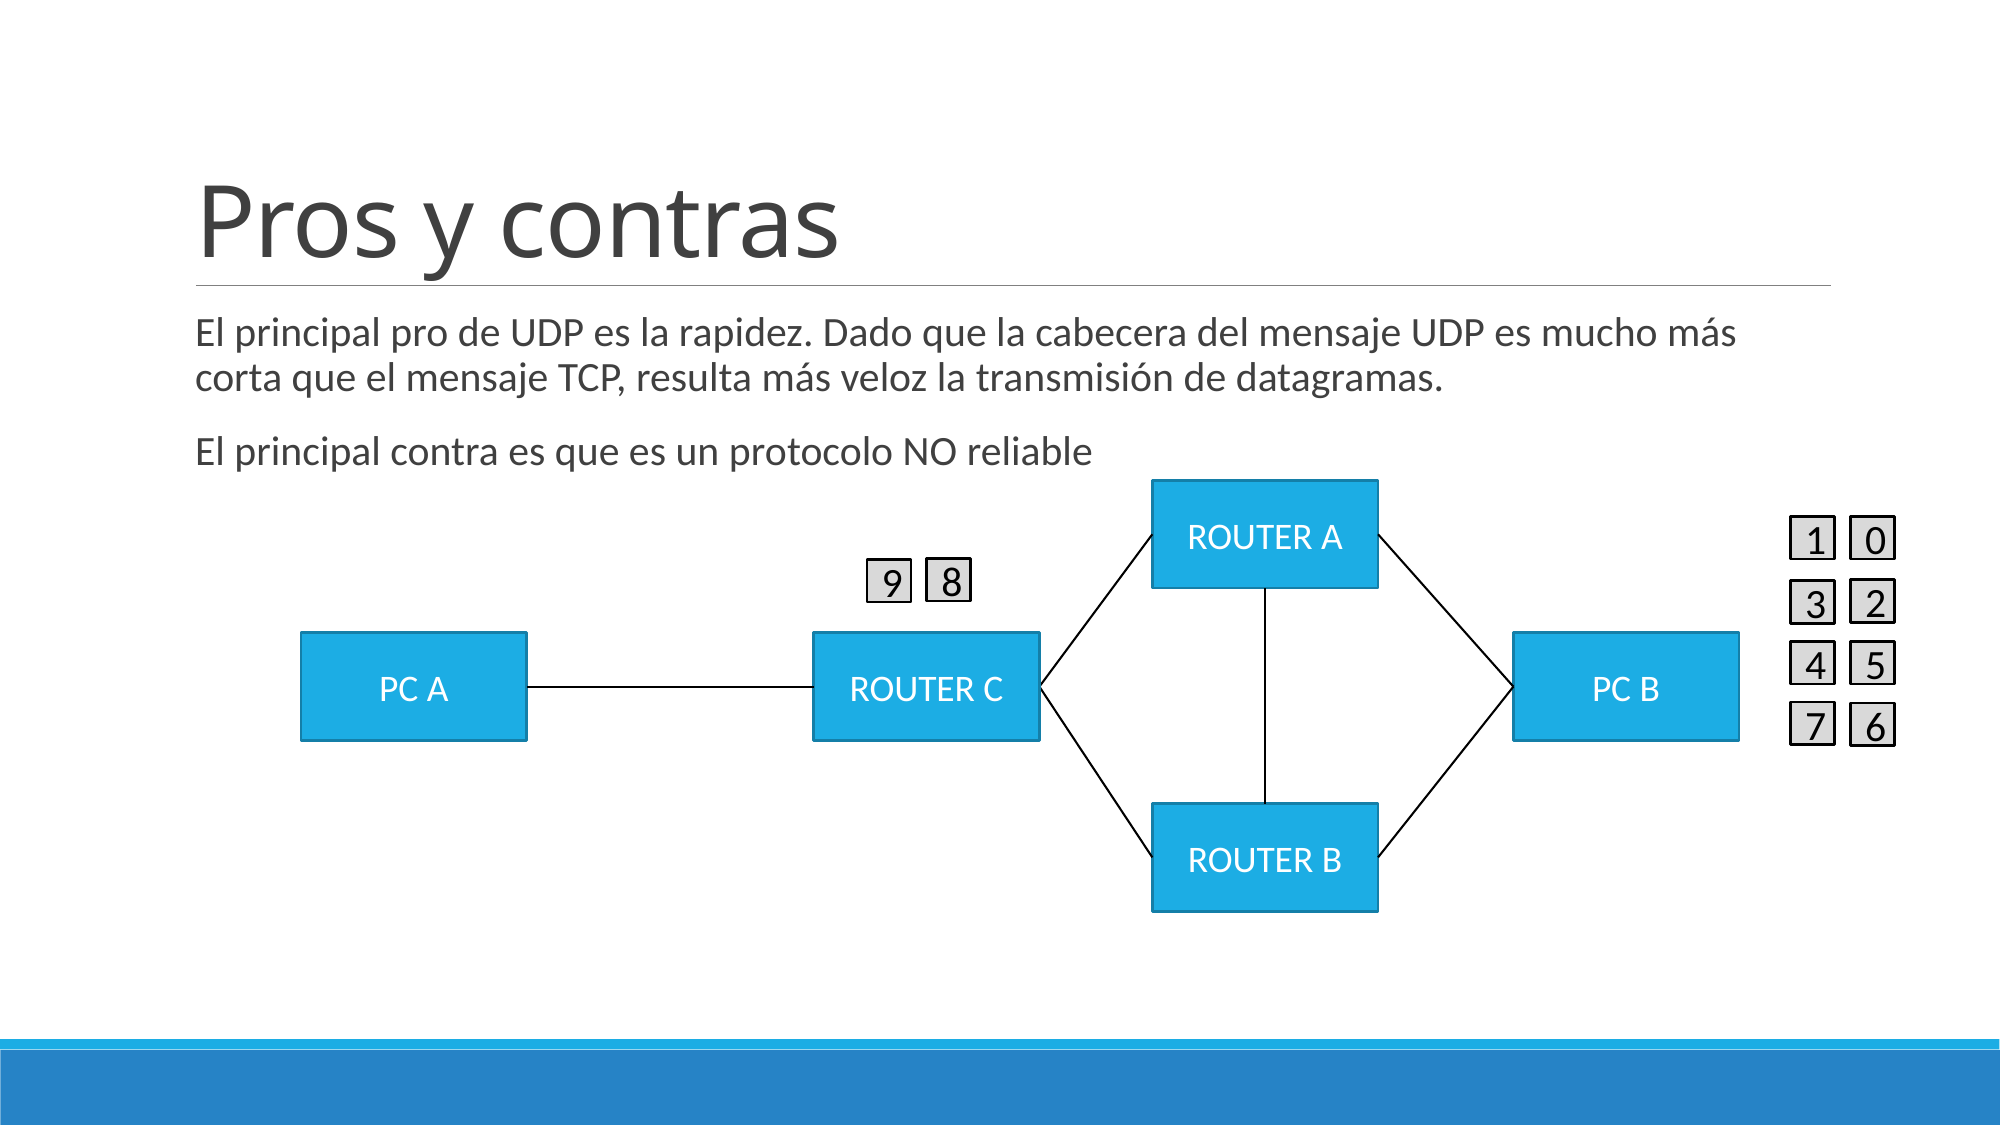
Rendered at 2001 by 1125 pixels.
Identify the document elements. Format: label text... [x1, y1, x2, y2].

text_box 4 [1789, 640, 1836, 685]
text_box 5 [1849, 640, 1896, 685]
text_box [1038, 533, 1153, 686]
text_box PC B [1522, 631, 1740, 742]
text_box 2 [1849, 578, 1896, 624]
text_box 9 [866, 558, 912, 603]
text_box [1377, 693, 1514, 858]
text_box 8 [925, 557, 972, 602]
text_box 3 [1789, 579, 1836, 625]
text_box ROUTER A [1151, 479, 1379, 589]
list El principal pro de UDP es la rapidez. Dado que la cabecera del mensaje UDP es mucho más corta que el mensaje TCP, resulta más veloz la transmisión de datagramas. El principal contra es que es un protocolo NO reliable [180, 302, 1830, 963]
text_box 7 [1789, 701, 1836, 746]
text_box PC A [300, 631, 528, 742]
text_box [1377, 533, 1514, 688]
title Pros y contras [180, 47, 1830, 285]
text_box ROUTER B [1151, 802, 1379, 913]
text_box ROUTER C [812, 631, 1036, 742]
text_box 6 [1849, 702, 1896, 747]
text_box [1038, 686, 1153, 858]
text_box 1 [1789, 515, 1836, 560]
text_box 0 [1849, 515, 1896, 560]
